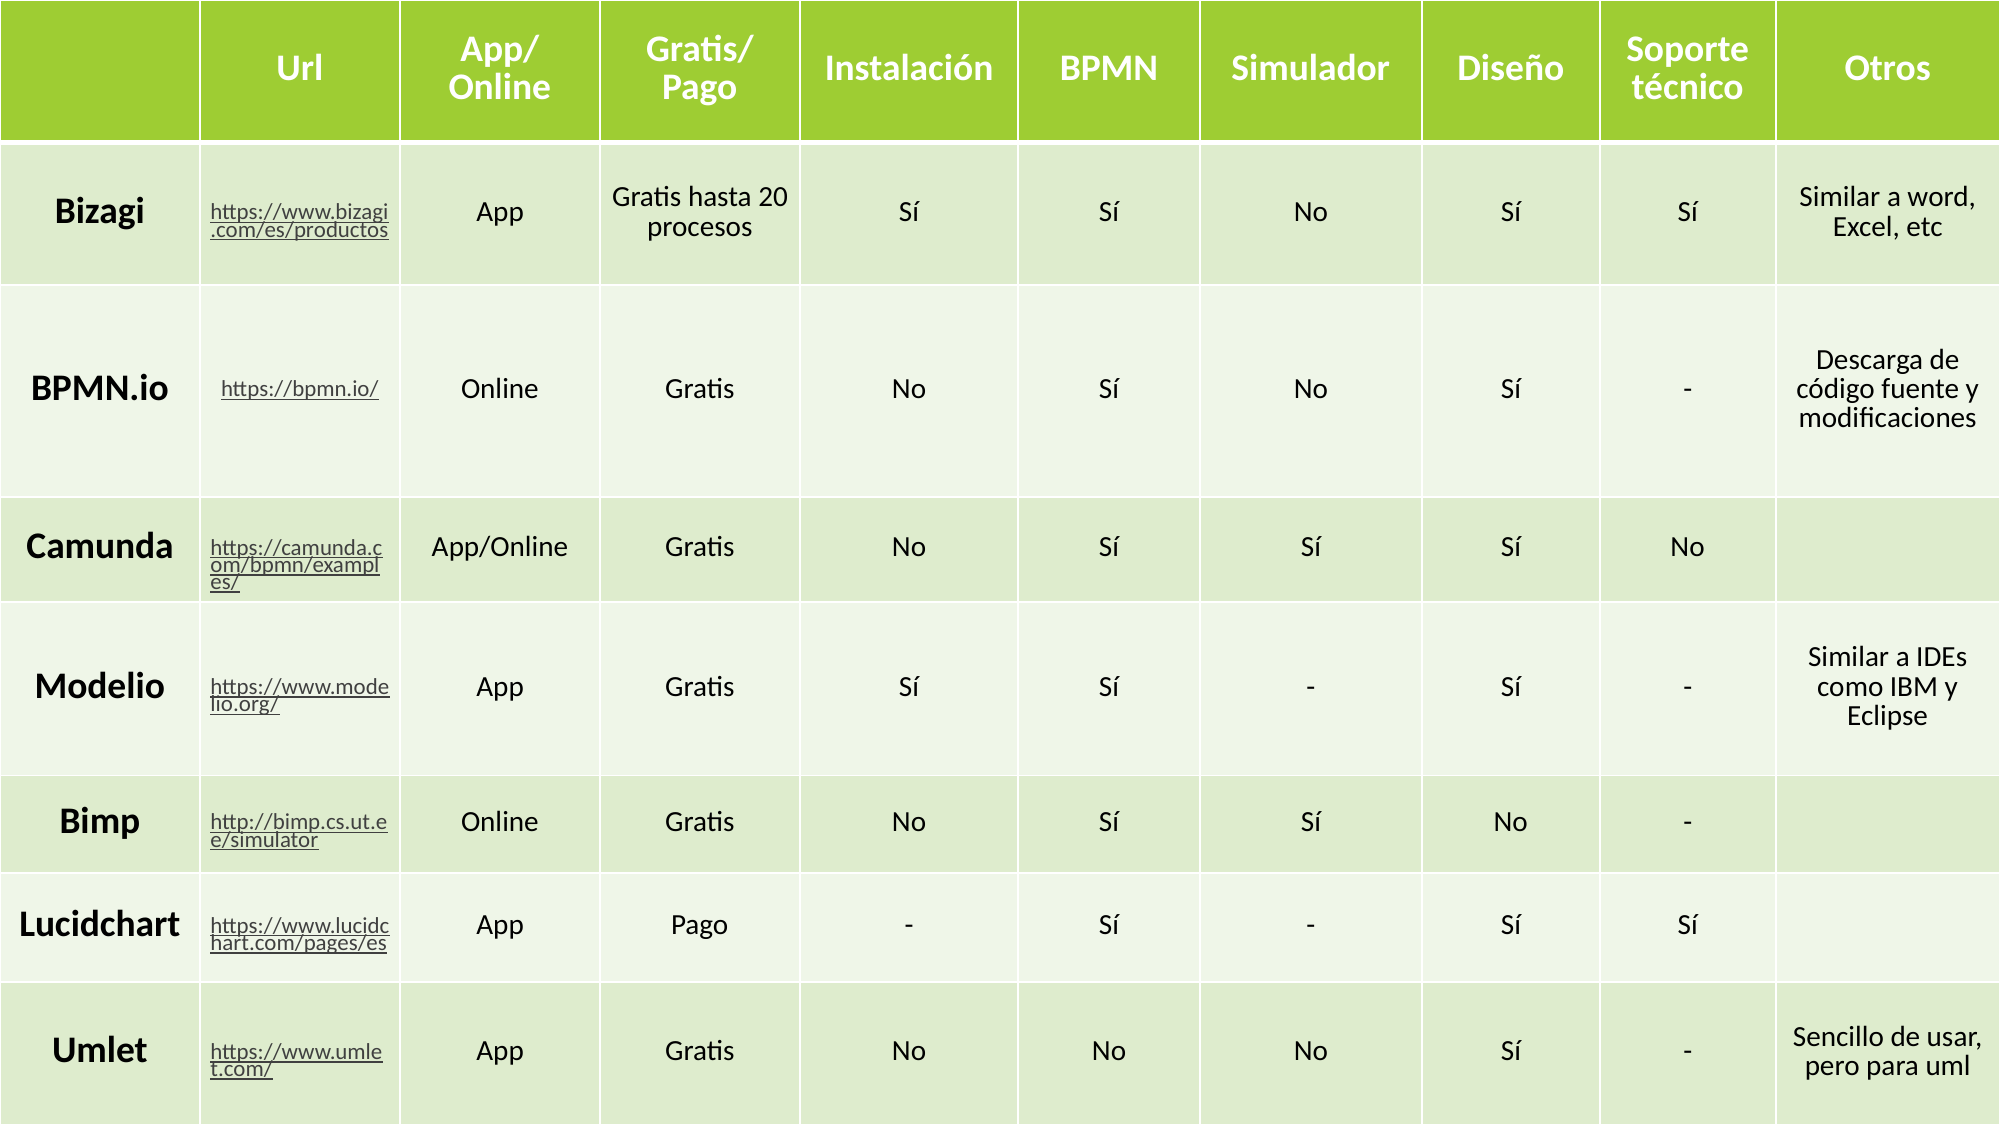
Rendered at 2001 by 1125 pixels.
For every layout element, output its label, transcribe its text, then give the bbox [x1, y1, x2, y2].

table_cell Gratis [601, 983, 799, 1124]
table_header Simulador [1201, 1, 1421, 140]
table_cell App [401, 874, 599, 981]
table_cell Online [401, 776, 599, 872]
table_cell https://bpmn.io/ [201, 286, 399, 496]
table_cell No [801, 498, 1017, 601]
table_cell Sí [1423, 603, 1599, 775]
table_cell Sí [1201, 776, 1421, 872]
table_cell Sí [1423, 874, 1599, 981]
table_cell Modelio [1, 603, 199, 775]
table_header Instalación [801, 1, 1017, 140]
table_cell App/Online [401, 498, 599, 601]
table_cell Sí [801, 603, 1017, 775]
table_cell Online [401, 286, 599, 496]
table_cell Sí [1423, 145, 1599, 284]
table_cell https://www.lucidchart.com/pages/es [201, 874, 399, 981]
table_cell Gratis [601, 498, 799, 601]
table_cell - [1201, 603, 1421, 775]
table_cell - [1601, 603, 1775, 775]
table_header [1, 1, 199, 140]
table_cell - [1601, 983, 1775, 1124]
table_cell Similar a word, Excel, etc [1777, 145, 1999, 284]
table_cell - [1201, 874, 1421, 981]
table_cell Sí [1201, 498, 1421, 601]
table_cell - [1601, 286, 1775, 496]
table_cell Sí [1019, 874, 1199, 981]
table_cell Sí [1423, 286, 1599, 496]
table_cell Sí [1019, 286, 1199, 496]
table_cell BPMN.io [1, 286, 199, 496]
table_cell https://www.modelio.org/ [201, 603, 399, 775]
table_header Soporte técnico [1601, 1, 1775, 140]
table_cell https://www.umlet.com/ [201, 983, 399, 1124]
table_cell Sí [1019, 776, 1199, 872]
table_cell https://www.bizagi.com/es/productos [201, 145, 399, 284]
table_cell Umlet [1, 983, 199, 1124]
table_header Url [201, 1, 399, 140]
table_cell Sí [1423, 498, 1599, 601]
table_cell Sí [1019, 603, 1199, 775]
table_cell App [401, 145, 599, 284]
table_cell https://camunda.com/bpmn/examples/ [201, 498, 399, 601]
table_header BPMN [1019, 1, 1199, 140]
table_cell Pago [601, 874, 799, 981]
table_cell Descarga de código fuente y modificaciones [1777, 286, 1999, 496]
table_cell Sí [801, 145, 1017, 284]
table_header Otros [1777, 1, 1999, 140]
table_cell Sí [1423, 983, 1599, 1124]
table_cell Bimp [1, 776, 199, 872]
table_cell App [401, 983, 599, 1124]
table_header Diseño [1423, 1, 1599, 140]
table_cell No [1423, 776, 1599, 872]
table_cell Gratis hasta 20 procesos [601, 145, 799, 284]
table_cell http://bimp.cs.ut.ee/simulator [201, 776, 399, 872]
table_cell No [801, 286, 1017, 496]
table_cell Sí [1601, 874, 1775, 981]
table_cell Camunda [1, 498, 199, 601]
table_cell No [1201, 983, 1421, 1124]
table_cell Sencillo de usar, pero para uml [1777, 983, 1999, 1124]
table_cell No [1601, 498, 1775, 601]
table_cell Similar a IDEs como IBM y Eclipse [1777, 603, 1999, 775]
table_header App/ Online [401, 1, 599, 140]
table_cell - [1601, 776, 1775, 872]
table_cell Lucidchart [1, 874, 199, 981]
table_cell No [1019, 983, 1199, 1124]
table_cell [1777, 874, 1999, 981]
table_cell Gratis [601, 776, 799, 872]
table_cell - [801, 874, 1017, 981]
table_cell App [401, 603, 599, 775]
table_cell No [801, 776, 1017, 872]
table_cell Sí [1019, 145, 1199, 284]
table_header Gratis/ Pago [601, 1, 799, 140]
table_cell No [801, 983, 1017, 1124]
table_cell [1777, 776, 1999, 872]
table_cell Gratis [601, 603, 799, 775]
table_cell Gratis [601, 286, 799, 496]
table_cell Sí [1601, 145, 1775, 284]
table_cell Sí [1019, 498, 1199, 601]
table_cell No [1201, 145, 1421, 284]
table_cell Bizagi [1, 145, 199, 284]
table_cell No [1201, 286, 1421, 496]
table_cell [1777, 498, 1999, 601]
